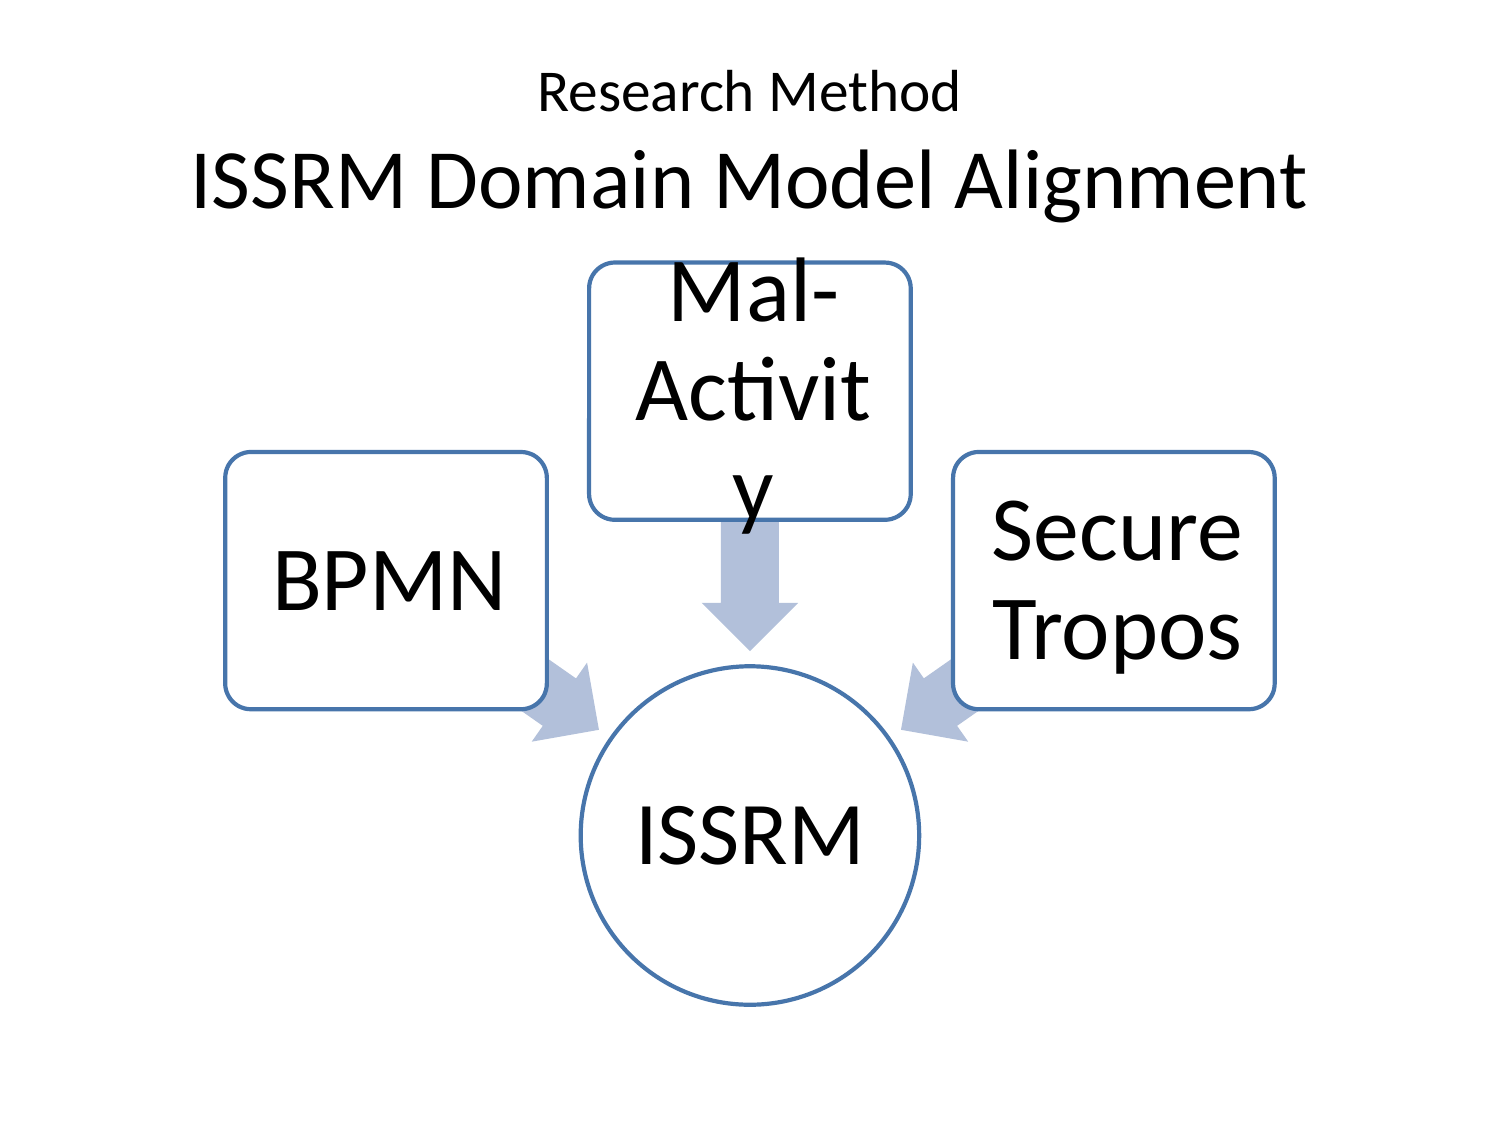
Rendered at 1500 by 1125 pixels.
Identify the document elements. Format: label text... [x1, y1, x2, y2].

title Research Method ISSRM Domain Model Alignment [75, 45, 1425, 233]
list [74, 262, 1426, 1006]
